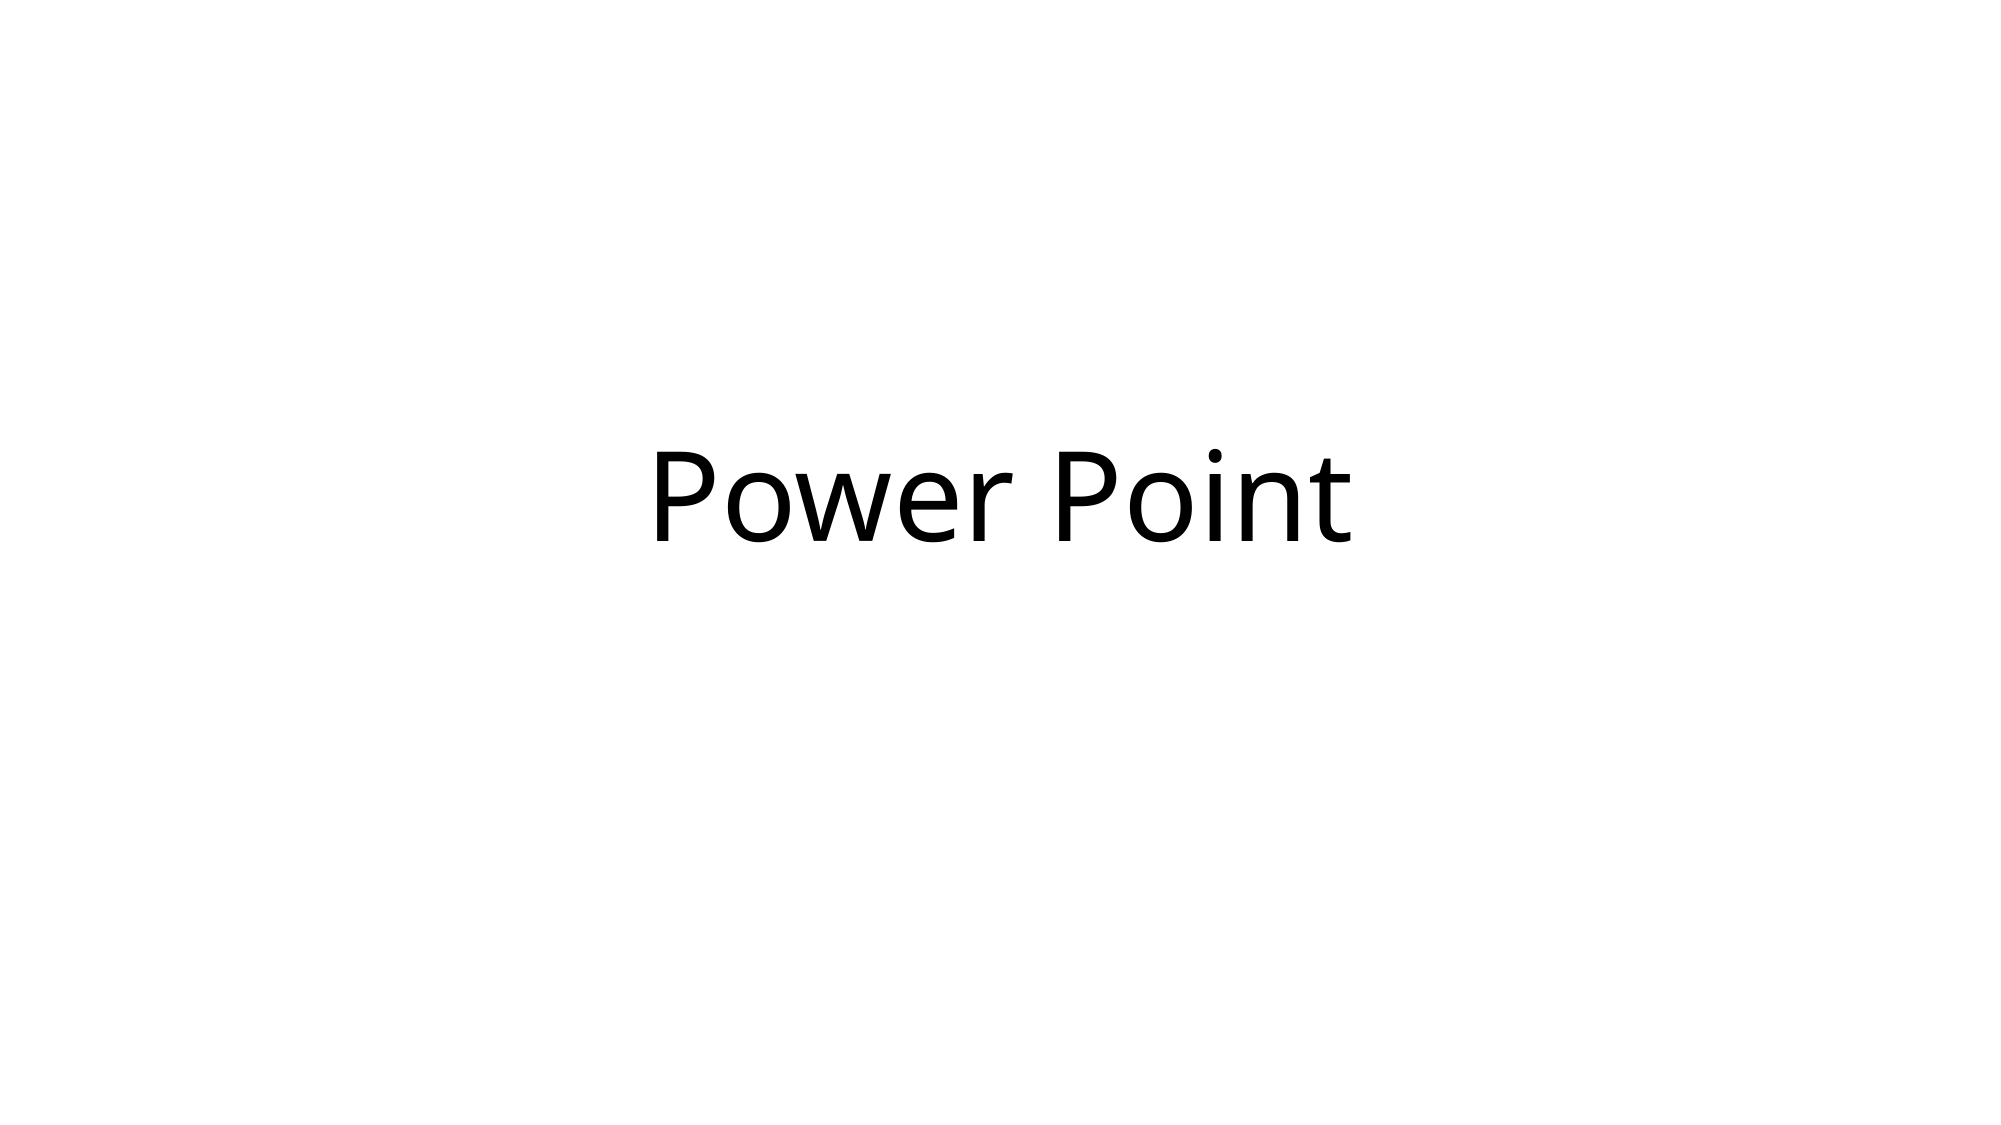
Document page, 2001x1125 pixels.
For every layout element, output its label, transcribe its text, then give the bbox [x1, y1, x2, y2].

title Power Point [249, 184, 1750, 576]
